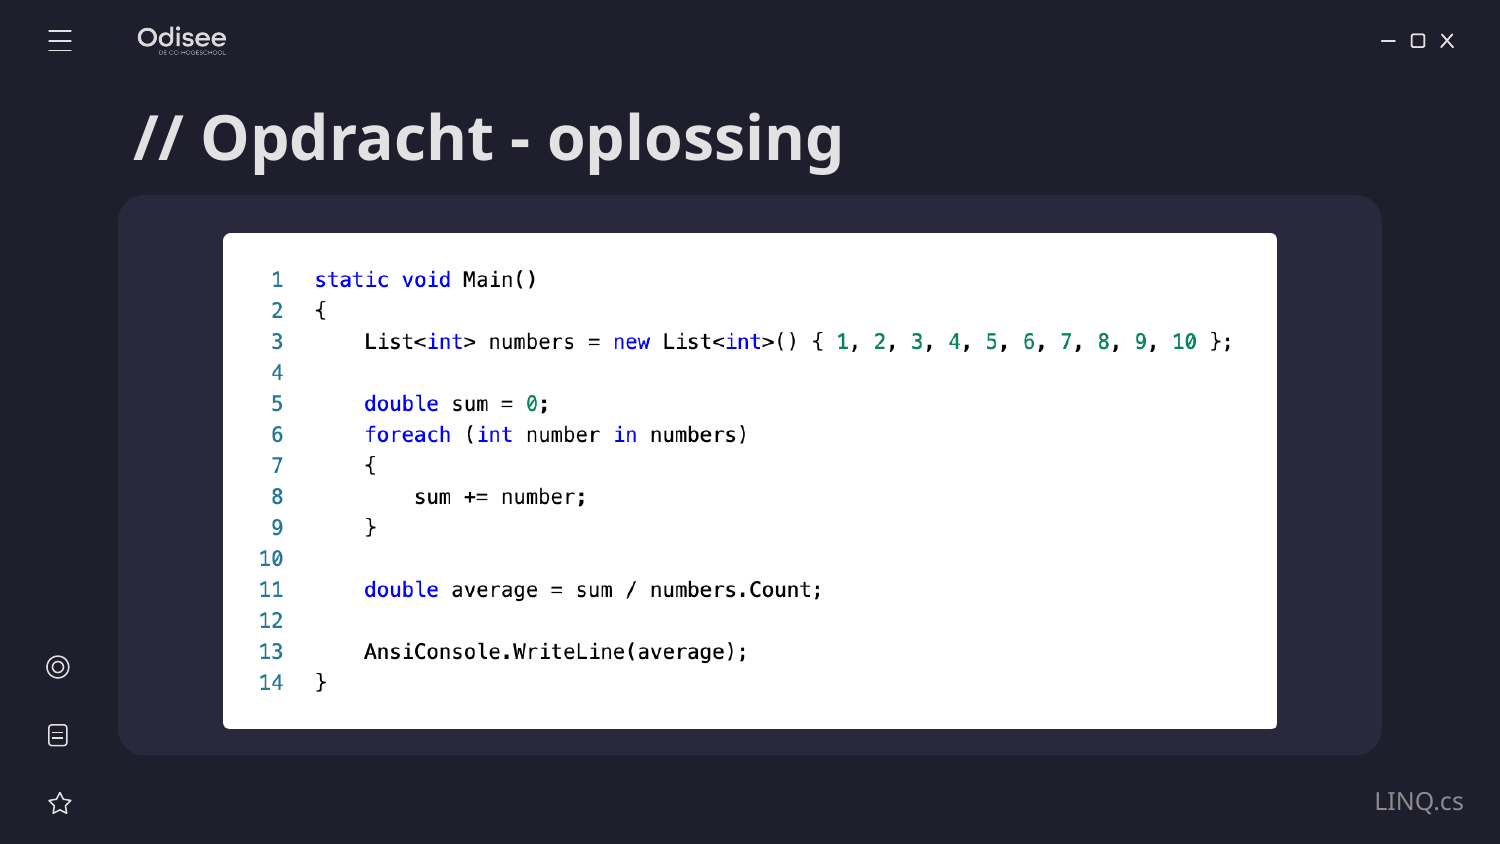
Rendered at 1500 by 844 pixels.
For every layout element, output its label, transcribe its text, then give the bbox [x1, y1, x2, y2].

title // Opdracht - oplossing [118, 88, 1382, 183]
picture [223, 233, 1277, 730]
footer LINQ.cs [1129, 780, 1480, 826]
picture [118, 7, 246, 74]
